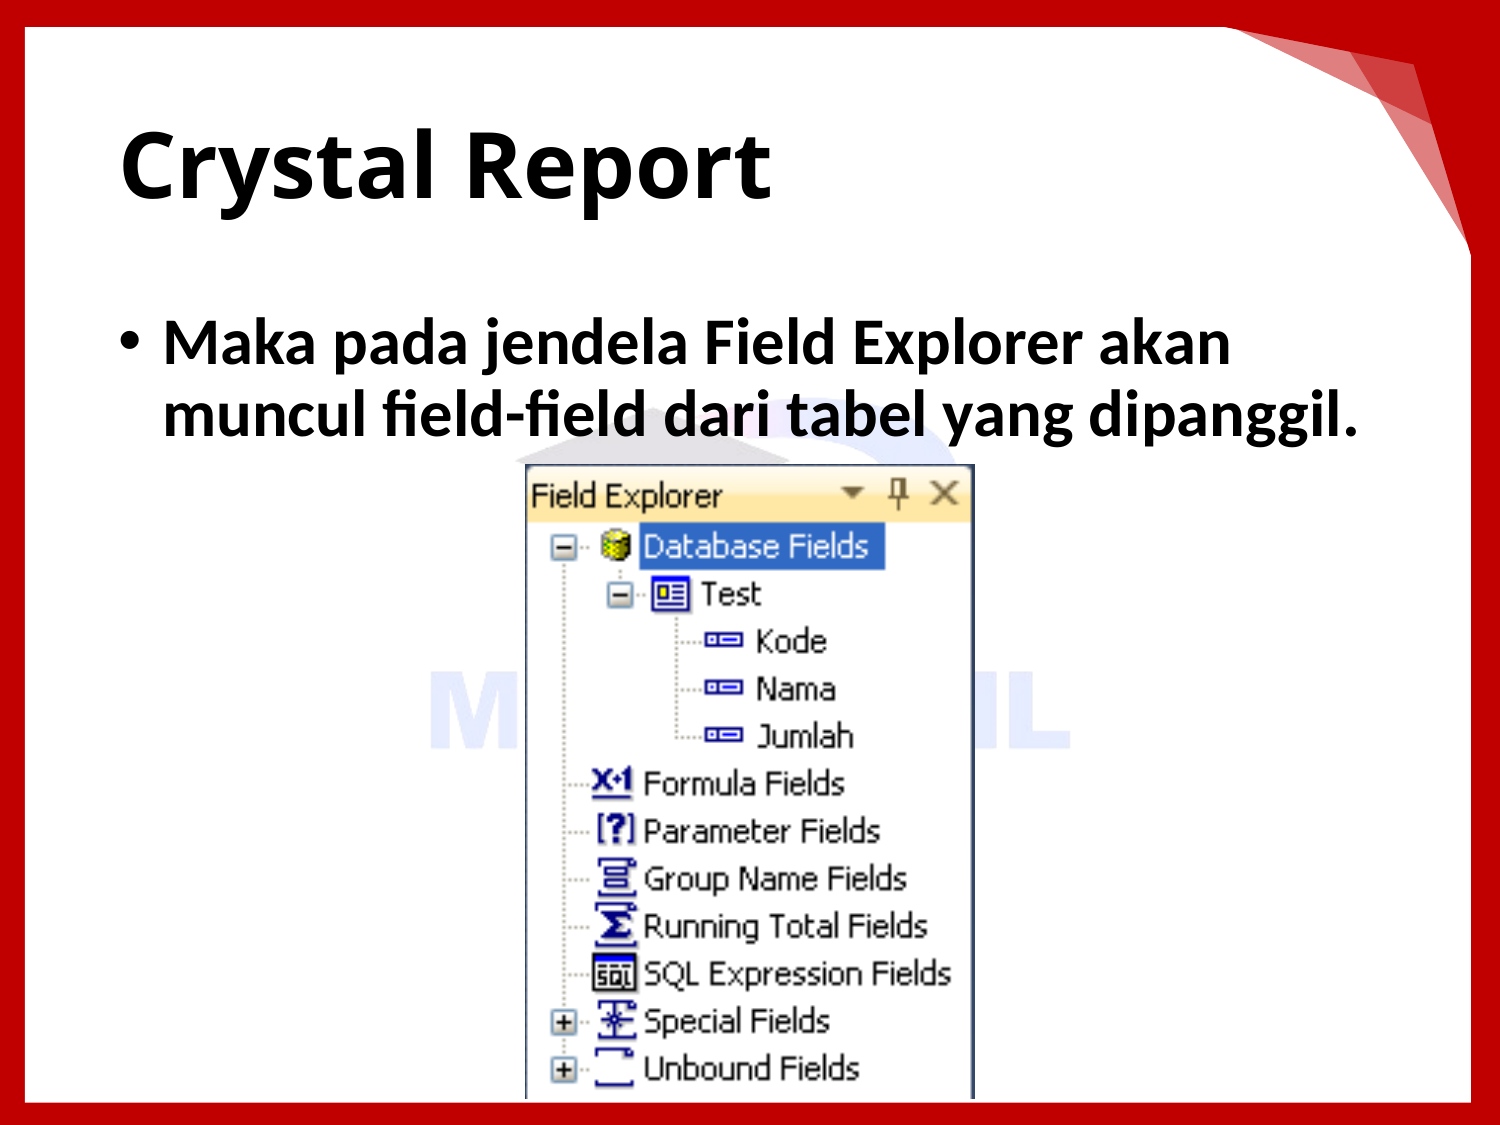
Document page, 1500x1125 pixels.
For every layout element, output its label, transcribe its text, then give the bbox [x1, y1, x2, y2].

title Crystal Report [103, 59, 1397, 278]
list Maka pada jendela Field Explorer akan muncul field-field dari tabel yang dipanggil. [103, 299, 1397, 1014]
picture [524, 464, 975, 1099]
